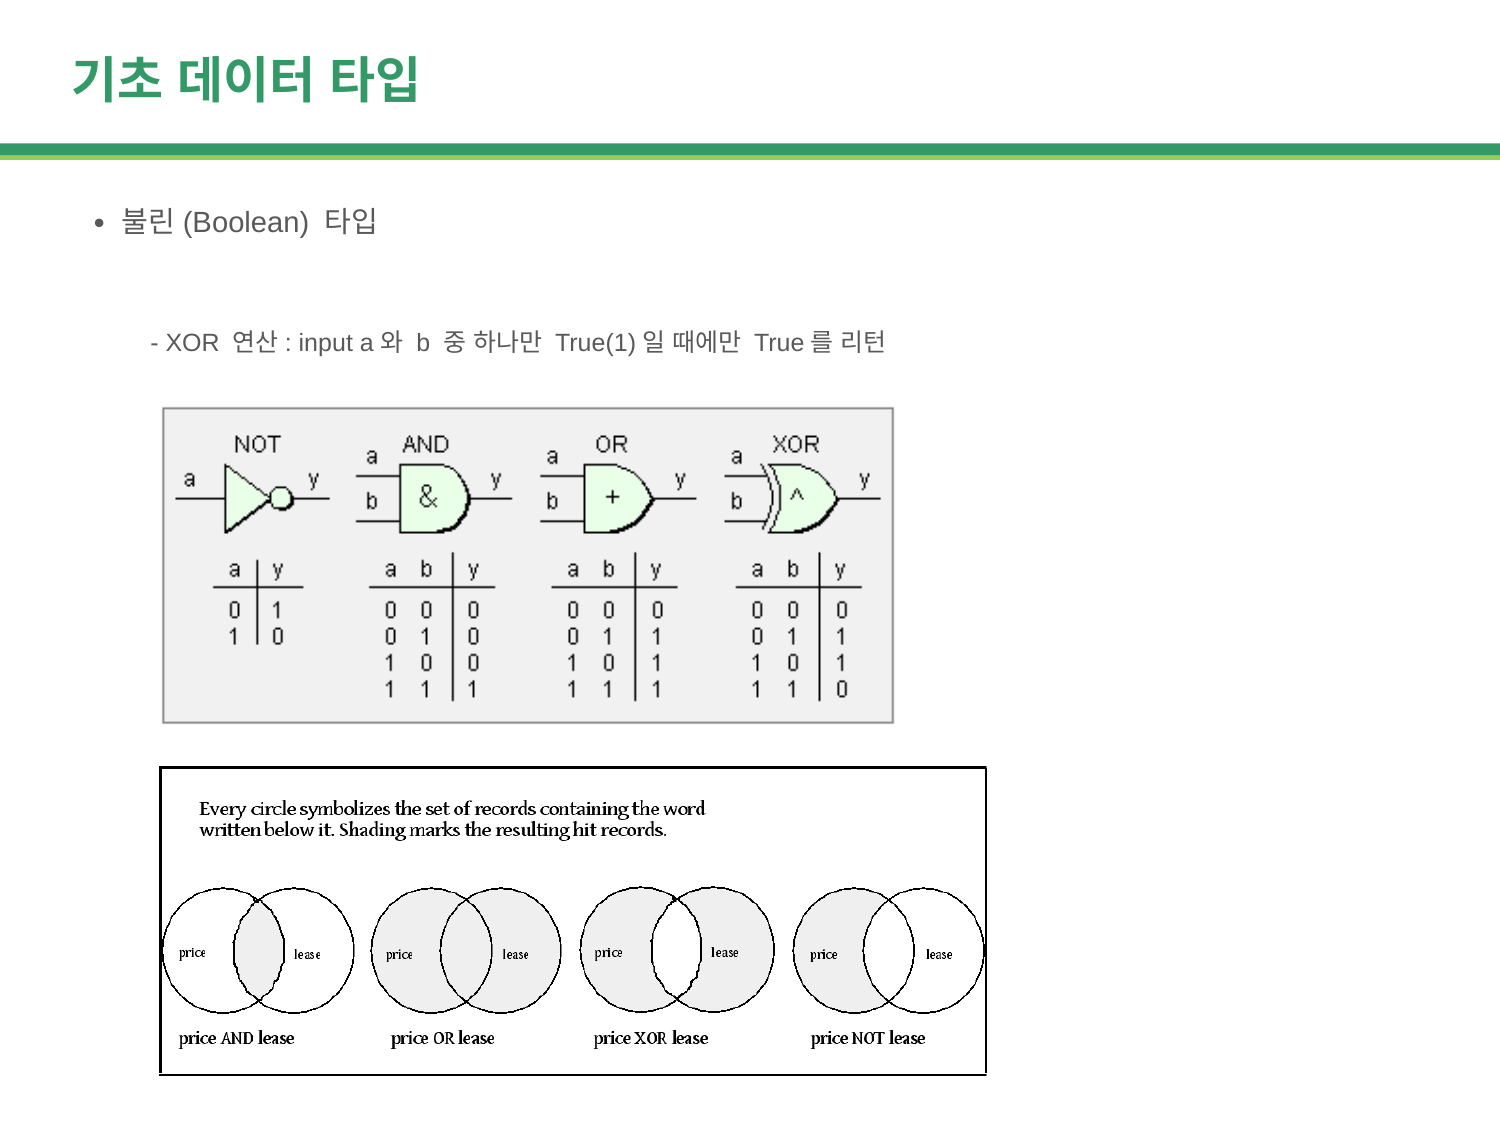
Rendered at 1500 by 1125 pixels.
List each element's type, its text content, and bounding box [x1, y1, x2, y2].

text_box [0, 141, 1500, 157]
text_box 기초 데이터 타입 [57, 41, 437, 116]
text_box ∙ 불린(Boolean) 타입 [75, 196, 1412, 246]
text_box [0, 157, 1500, 162]
picture [159, 765, 987, 1076]
text_box - XOR 연산: input a와 b 중 하나만 True(1)일 때에만 True를 리턴 [135, 319, 1472, 364]
picture [159, 404, 898, 727]
